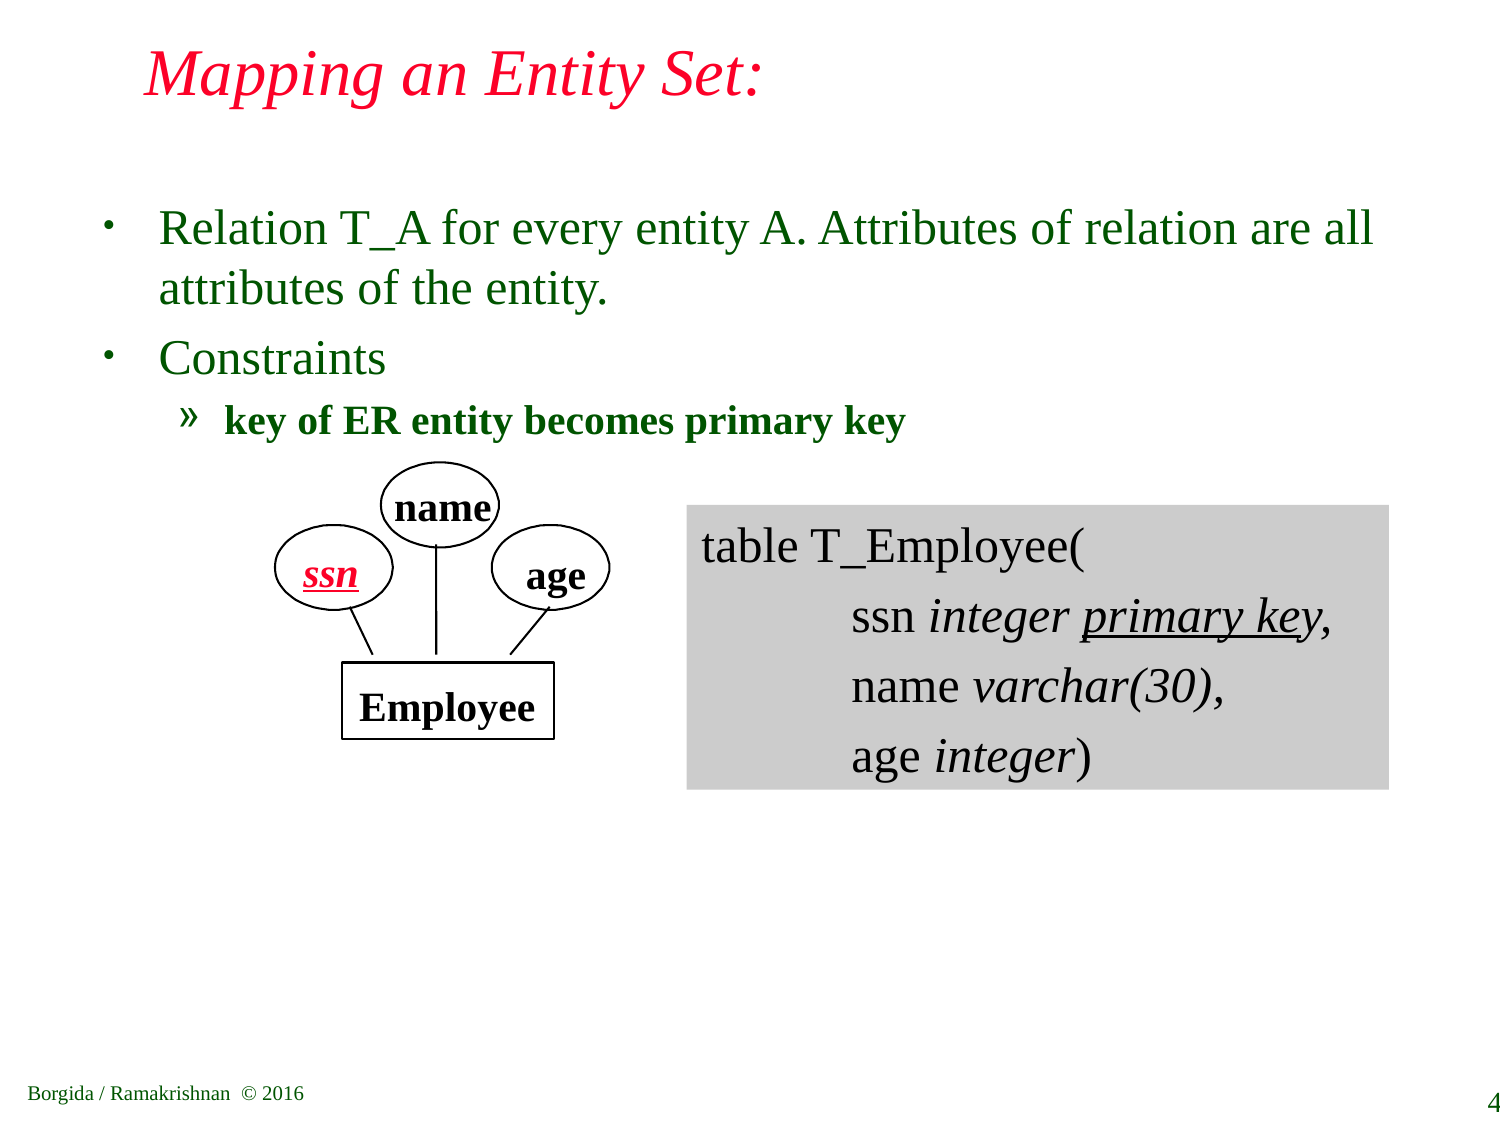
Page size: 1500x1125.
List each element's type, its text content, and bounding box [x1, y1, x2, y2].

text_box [342, 662, 555, 740]
list Relation T_A for every entity A. Attributes of relation are all attributes of the entity. Constraints key of ER entity becomes primary key [87, 187, 1400, 982]
title Mapping an Entity Set: [112, 0, 1388, 138]
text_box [274, 462, 610, 611]
text_box table T_Employee( ssn integer primary key, name varchar(30), age integer) [686, 504, 1389, 790]
